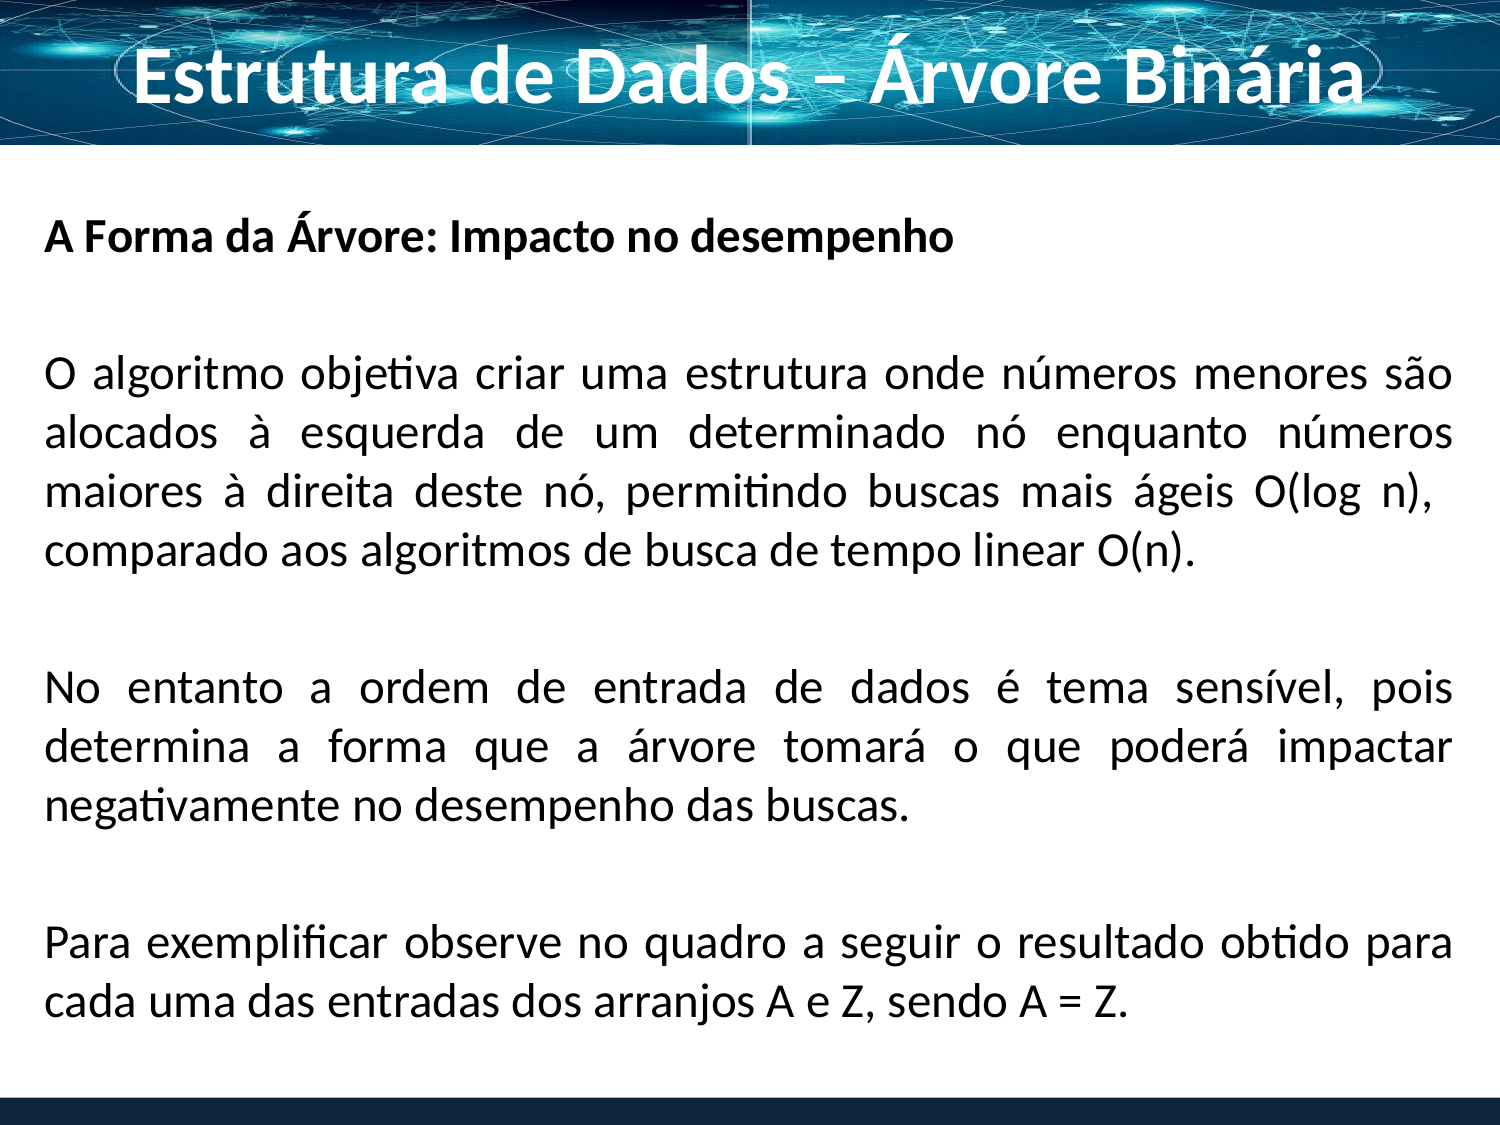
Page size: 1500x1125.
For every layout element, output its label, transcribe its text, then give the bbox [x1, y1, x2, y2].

text_box [0, 1097, 1500, 1125]
title Estrutura de Dados – Árvore Binária [0, 0, 1500, 145]
subtitle A Forma da Árvore: Impacto no desempenho O algoritmo objetiva criar uma estrutura onde números menores são alocados à esquerda de um determinado nó enquanto números maiores à direita deste nó, permitindo buscas mais ágeis O(log n), comparado aos algoritmos de busca de tempo linear O(n). No entanto a ordem de entrada de dados é tema sensível, pois determina a forma que a árvore tomará o que poderá impactar negativamente no desempenho das buscas. Para exemplificar observe no quadro a seguir o resultado obtido para cada uma das entradas dos arranjos A e Z, sendo A = Z. [29, 196, 1471, 1035]
